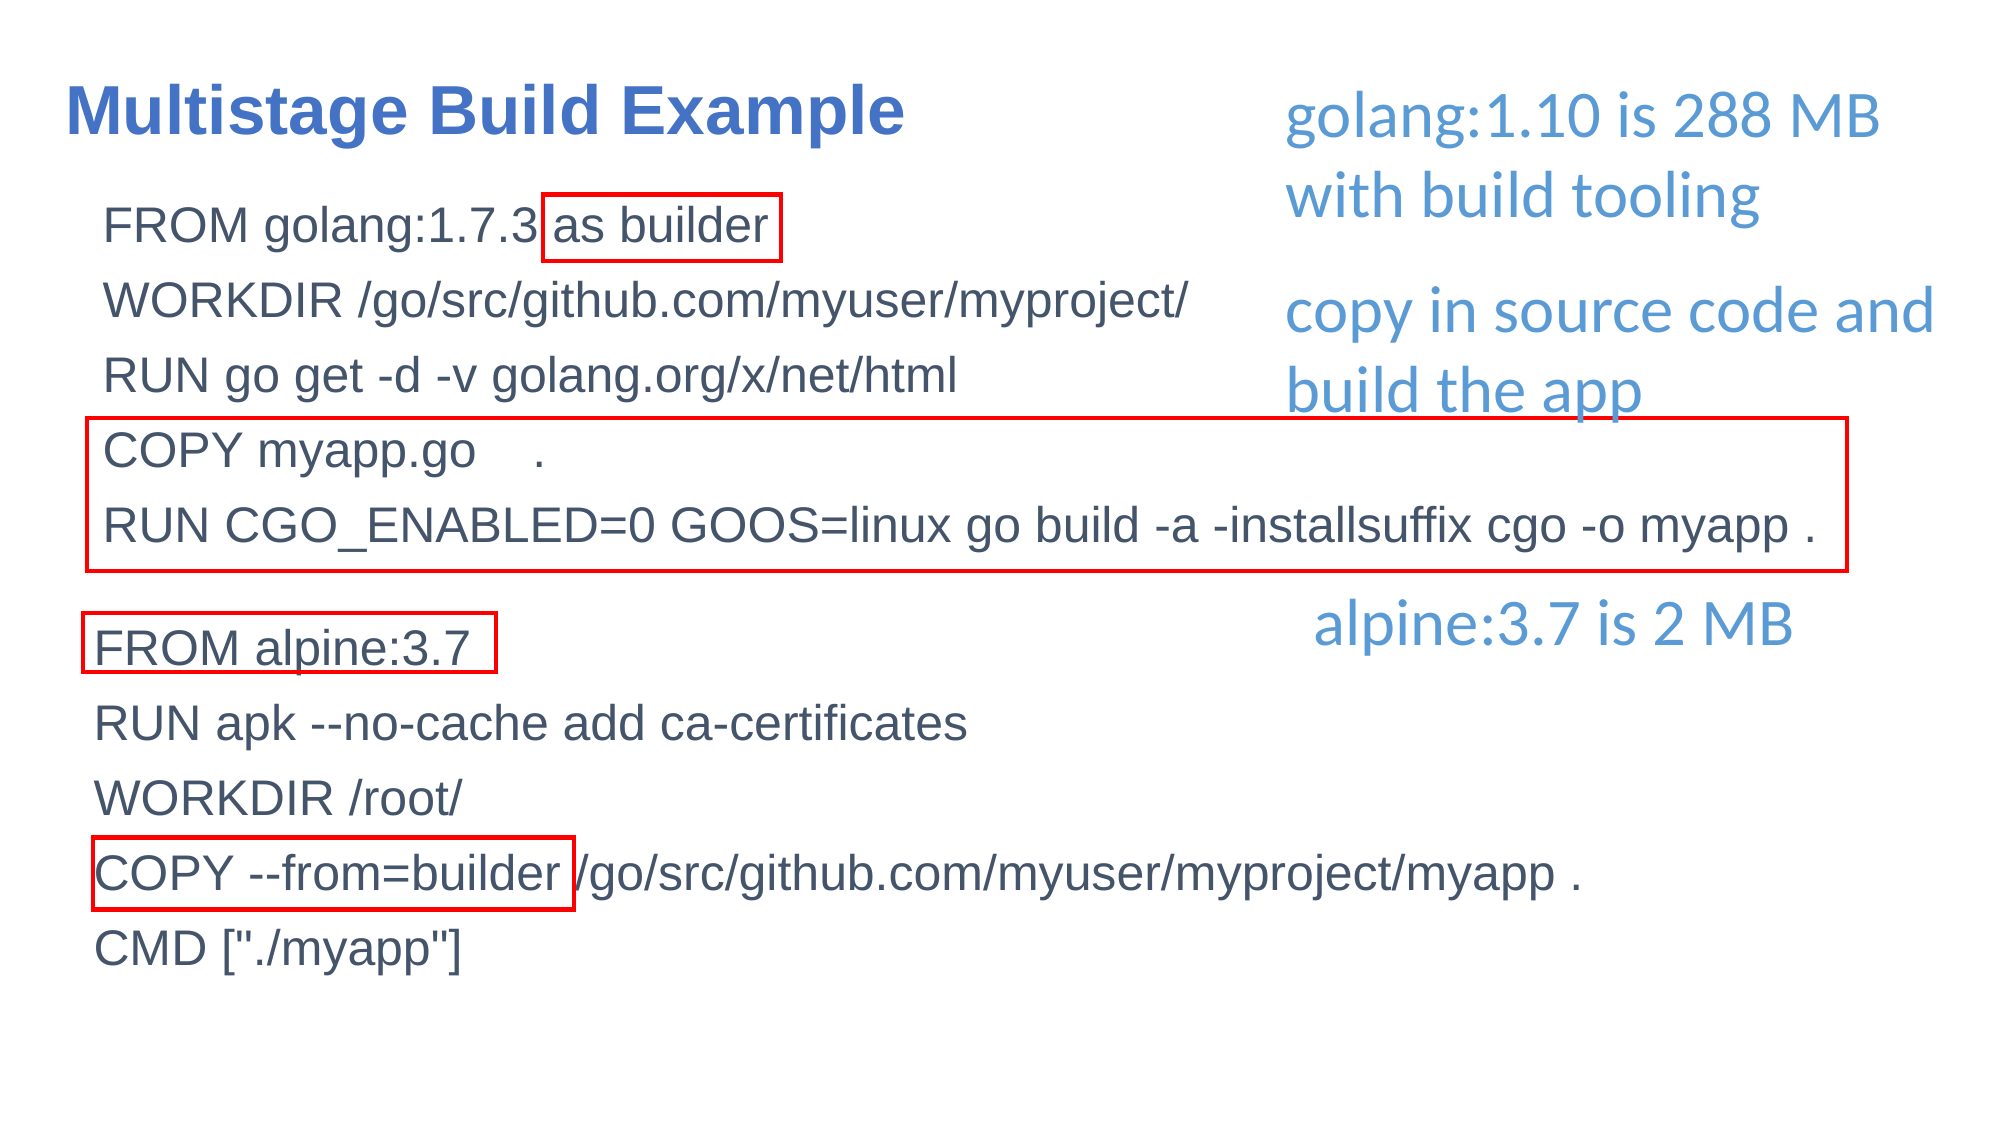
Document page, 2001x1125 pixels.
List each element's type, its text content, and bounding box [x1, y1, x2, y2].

text_box alpine:3.7 is 2 MB [1298, 572, 1825, 666]
list FROM golang:1.7.3 as builder WORKDIR /go/src/github.com/myuser/myproject/ RUN go get -d -v golang.org/x/net/html COPY myapp.go . RUN CGO_ENABLED=0 GOOS=linux go build -a -installsuffix cgo -o myapp . [50, 184, 1950, 600]
text_box [92, 836, 575, 910]
title Multistage Build Example [50, 59, 1950, 165]
text_box [82, 612, 497, 673]
text_box FROM alpine:3.7 RUN apk --no-cache add ca-certificates WORKDIR /root/ COPY --from=builder /go/src/github.com/myuser/myproject/myapp . CMD ["./myapp"] [41, 534, 1923, 984]
text_box [542, 194, 782, 262]
text_box copy in source code and build the app [1271, 258, 1959, 434]
text_box [86, 417, 1848, 572]
text_box golang:1.10 is 288 MB with build tooling [1271, 63, 1959, 238]
